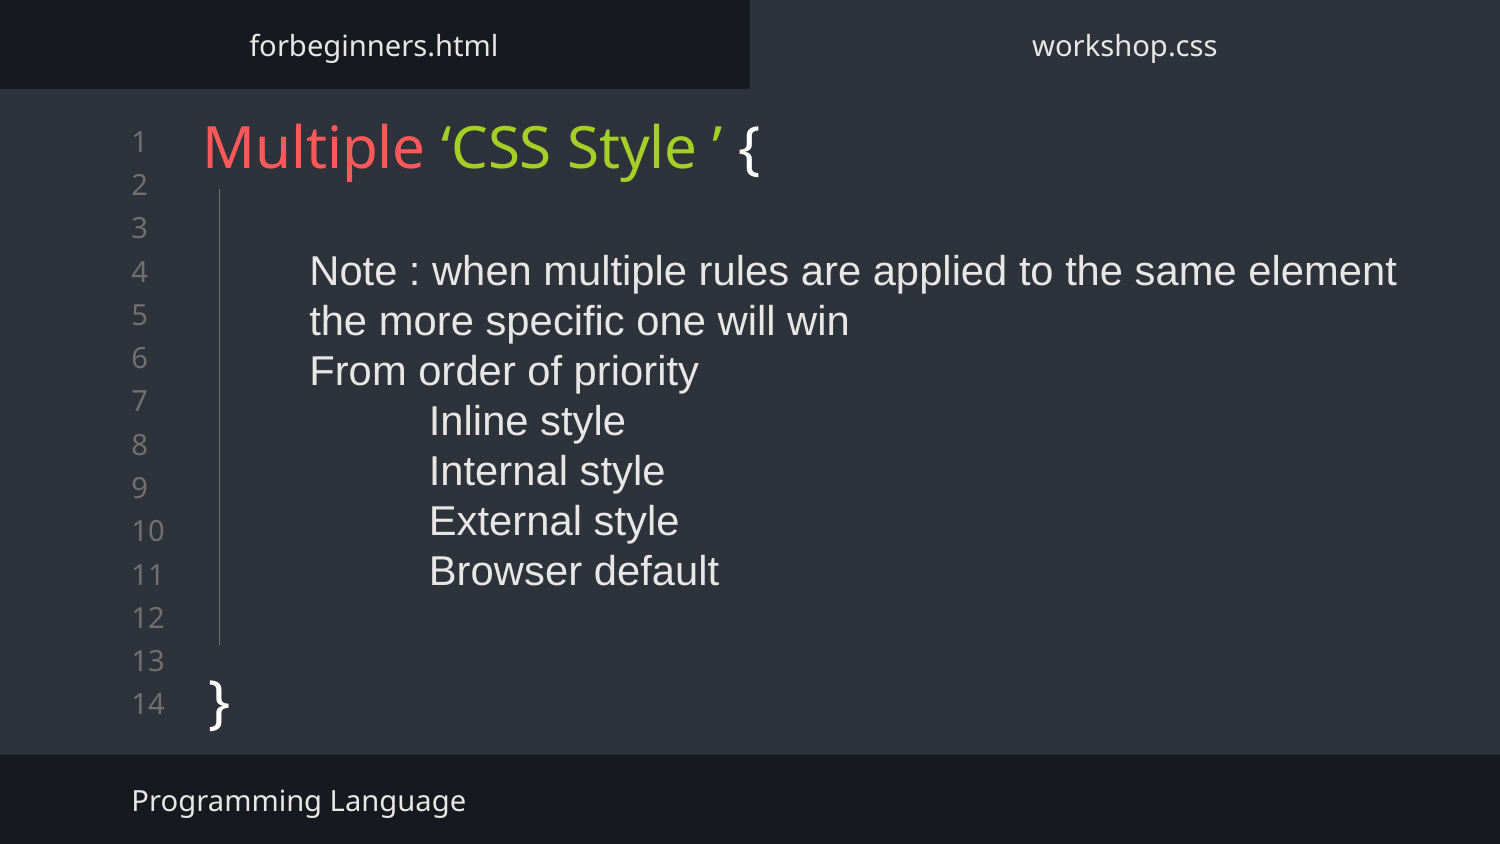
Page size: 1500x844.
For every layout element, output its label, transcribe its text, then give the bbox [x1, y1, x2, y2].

title Multiple ‘CSS Style ’ { [187, 95, 1384, 185]
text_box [177, 188, 262, 750]
subtitle Note : when multiple rules are applied to the same element the more specific one will win From order of priority Inline style Internal style External style Browser default [259, 187, 1416, 650]
subtitle Programming Language [116, 770, 915, 829]
subtitle forbeginners.html [0, 15, 749, 74]
subtitle workshop.css [750, 15, 1500, 74]
